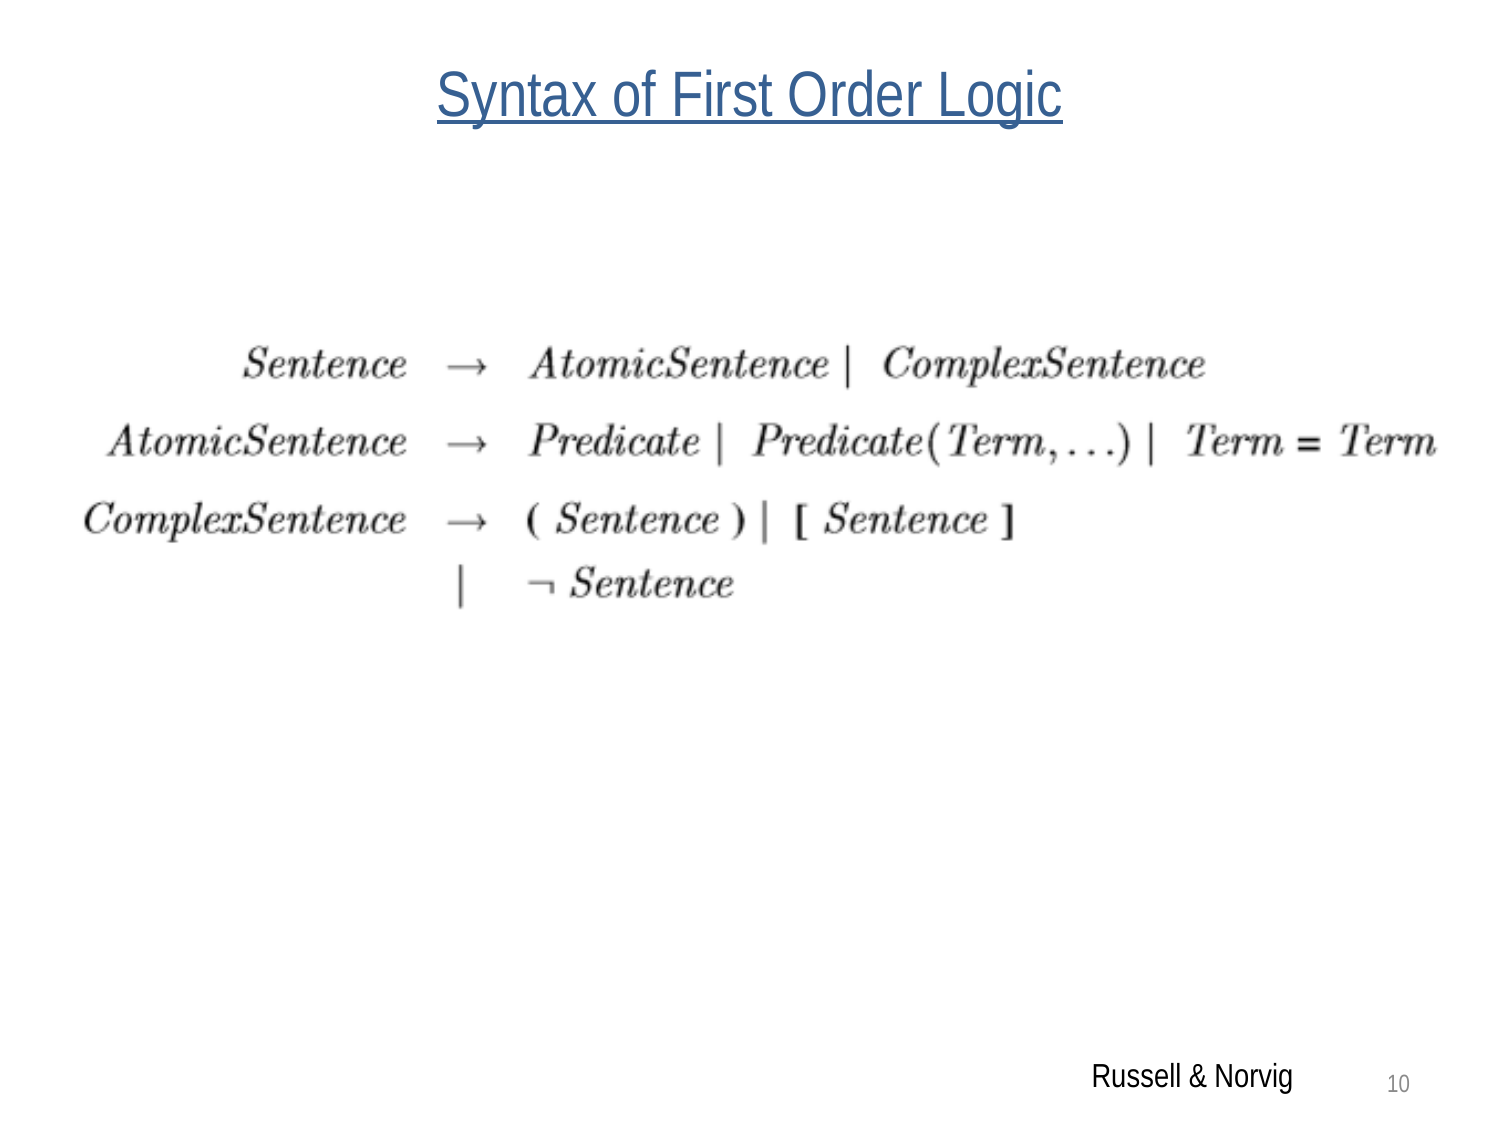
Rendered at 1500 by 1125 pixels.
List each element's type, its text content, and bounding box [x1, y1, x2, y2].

slide_number 10 [1074, 1062, 1425, 1103]
picture [74, 324, 1456, 613]
text_box Russell & Norvig [1076, 1046, 1315, 1102]
title Syntax of First Order Logic [75, 45, 1425, 138]
